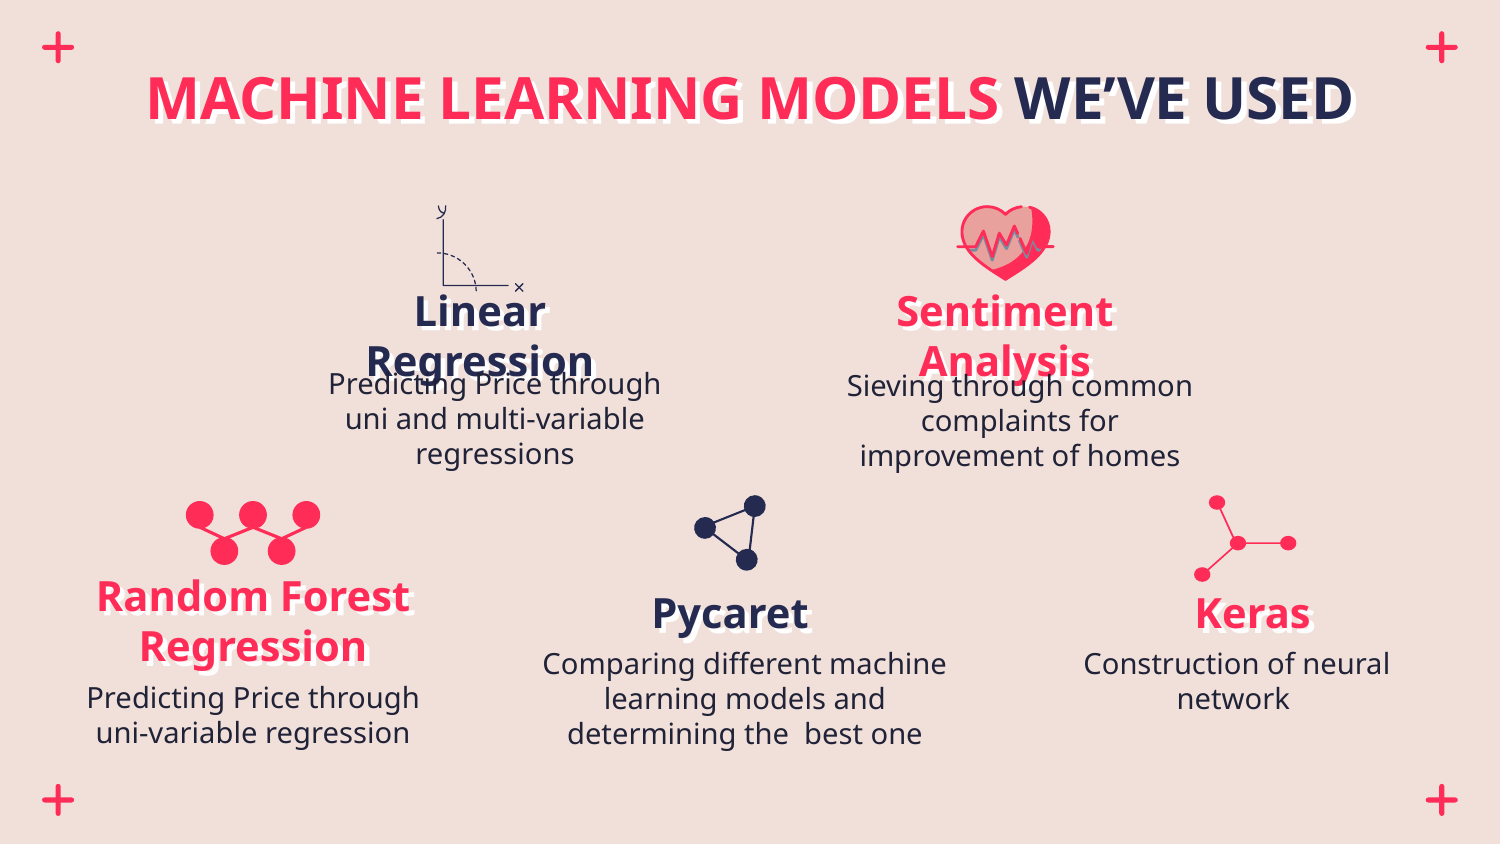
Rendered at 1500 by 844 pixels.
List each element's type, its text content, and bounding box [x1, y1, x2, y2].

text_box [1219, 509, 1234, 537]
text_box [187, 502, 319, 564]
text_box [435, 204, 524, 292]
text_box [1229, 535, 1247, 551]
title MACHINE LEARNING MODELS WE’VE USED [118, 49, 1382, 143]
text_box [953, 204, 1057, 282]
title Linear Regression [290, 291, 669, 350]
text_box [692, 494, 768, 571]
title Pycaret [540, 568, 920, 630]
title Keras [1015, 568, 1490, 656]
text_box [1280, 535, 1297, 551]
title Random Forest Regression [15, 576, 491, 664]
text_box [1208, 495, 1226, 510]
title Sentiment Analysis [815, 291, 1195, 351]
subtitle Predicting Price through uni and multi-variable regressions [290, 350, 700, 450]
subtitle Sieving through common complaints for improvement of homes [815, 351, 1225, 475]
subtitle Construction of neural network [1047, 630, 1427, 730]
subtitle Comparing different machine learning models and determining the best one [507, 630, 983, 767]
subtitle Predicting Price through uni-variable regression [63, 664, 443, 763]
text_box [1208, 548, 1233, 568]
